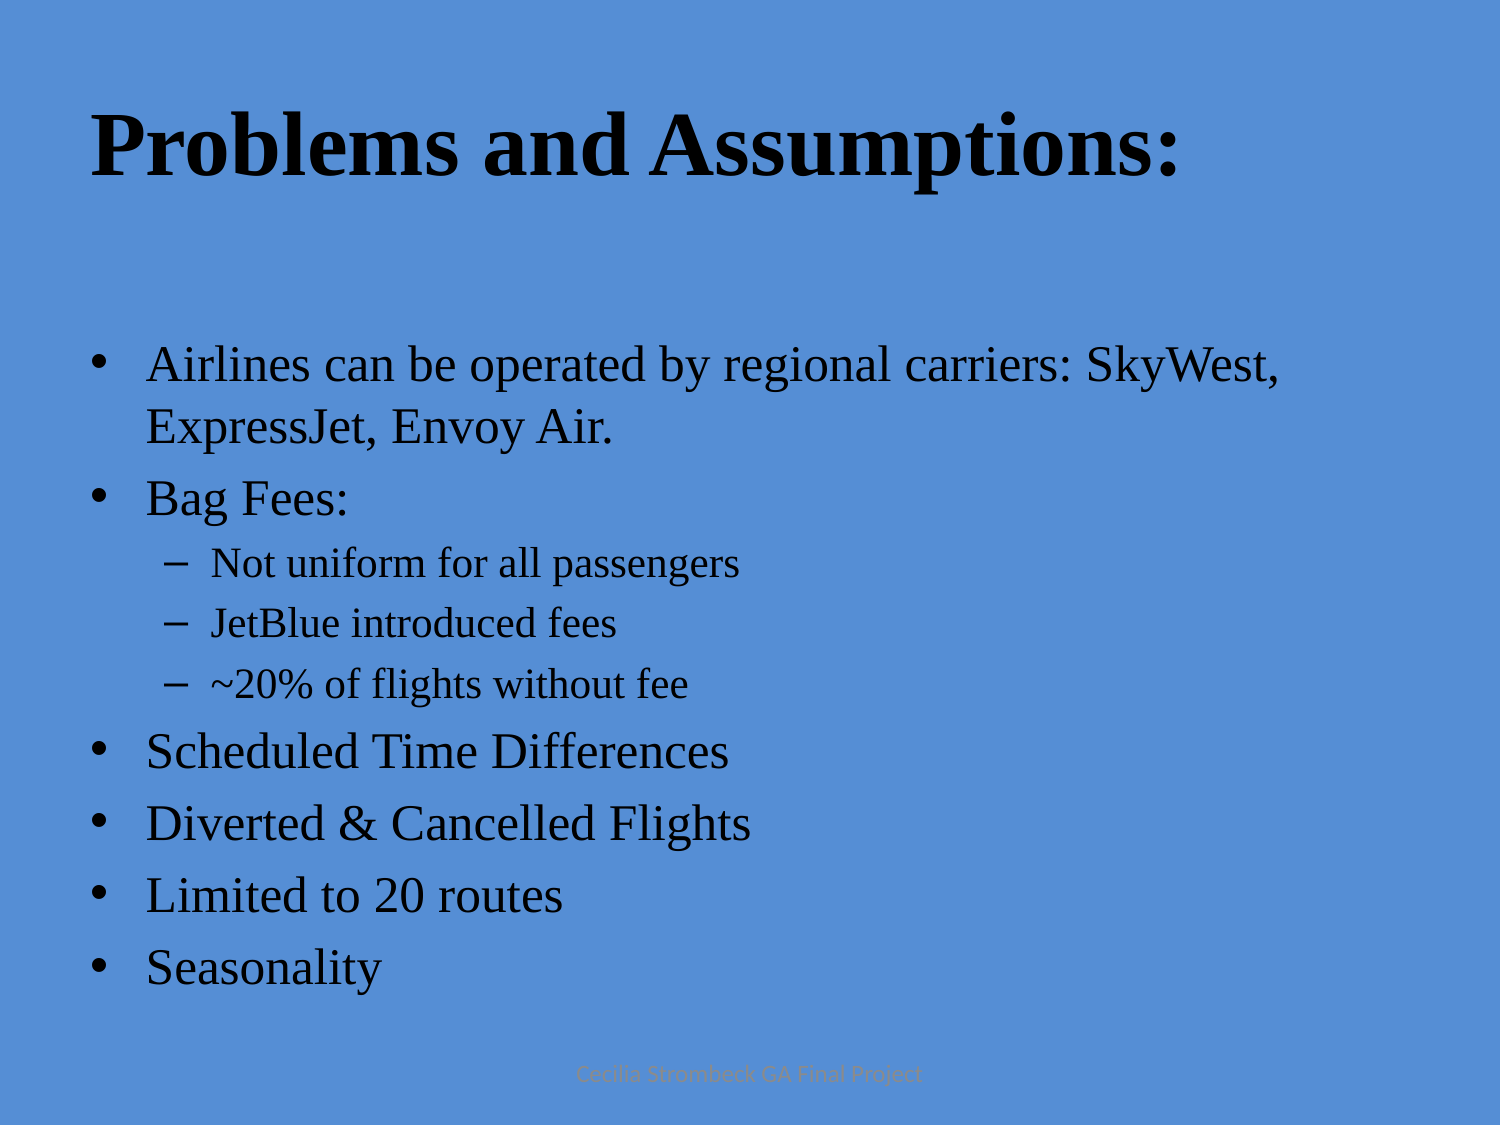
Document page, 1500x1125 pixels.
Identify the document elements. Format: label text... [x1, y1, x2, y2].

title Problems and Assumptions: [75, 45, 1425, 233]
list Airlines can be operated by regional carriers: SkyWest, ExpressJet, Envoy Air. Bag Fees: Not uniform for all passengers JetBlue introduced fees ~20% of flights without fee Scheduled Time Differences Diverted & Cancelled Flights Limited to 20 routes Seasonality [75, 262, 1425, 1005]
footer Cecilia Strombeck GA Final Project [512, 1042, 988, 1103]
